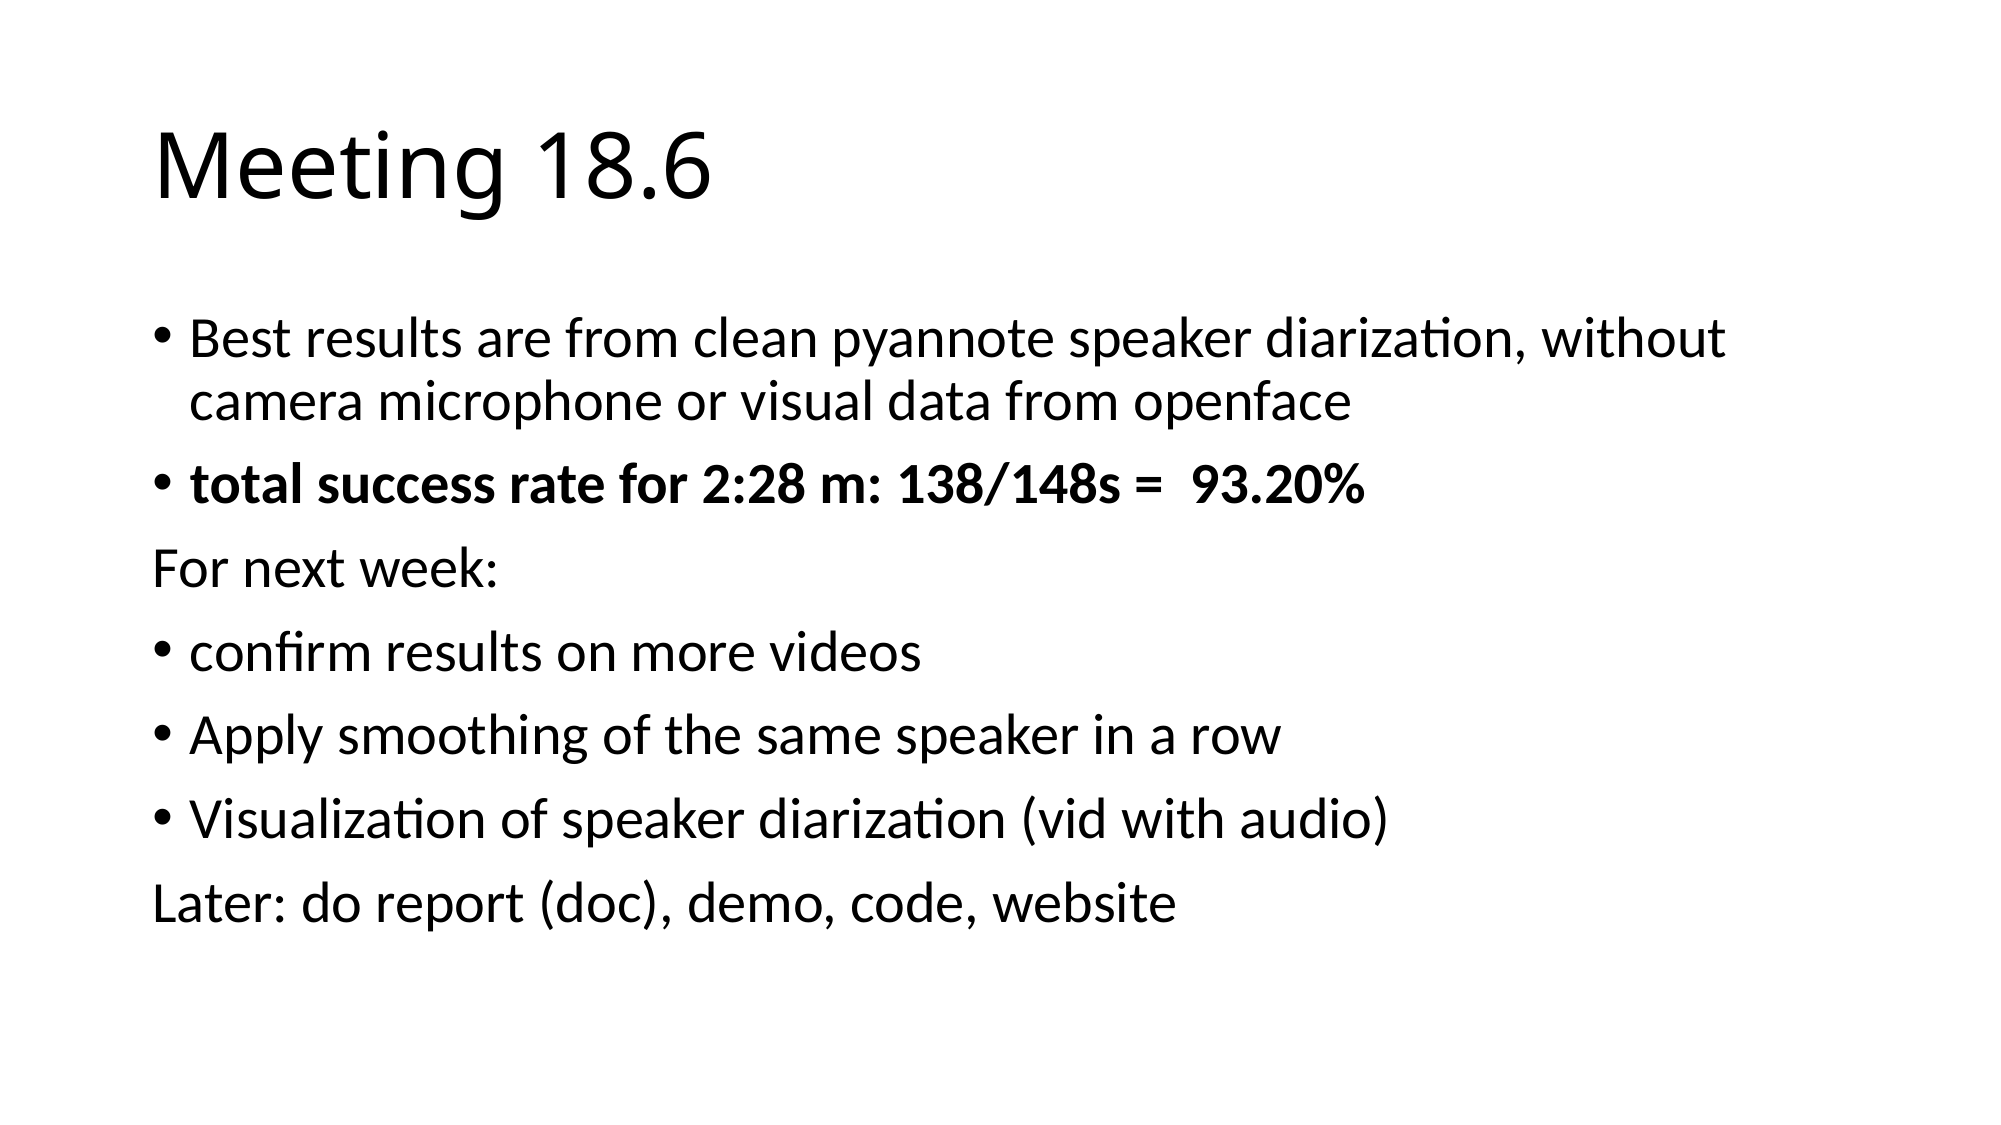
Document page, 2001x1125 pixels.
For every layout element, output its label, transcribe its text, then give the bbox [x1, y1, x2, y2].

title Meeting 18.6 [137, 59, 1863, 278]
list Best results are from clean pyannote speaker diarization, without camera microphone or visual data from openface total success rate for 2:28 m: 138/148s = 93.20% For next week: confirm results on more videos Apply smoothing of the same speaker in a row Visualization of speaker diarization (vid with audio) Later: do report (doc), demo, code, website [137, 299, 1863, 1014]
